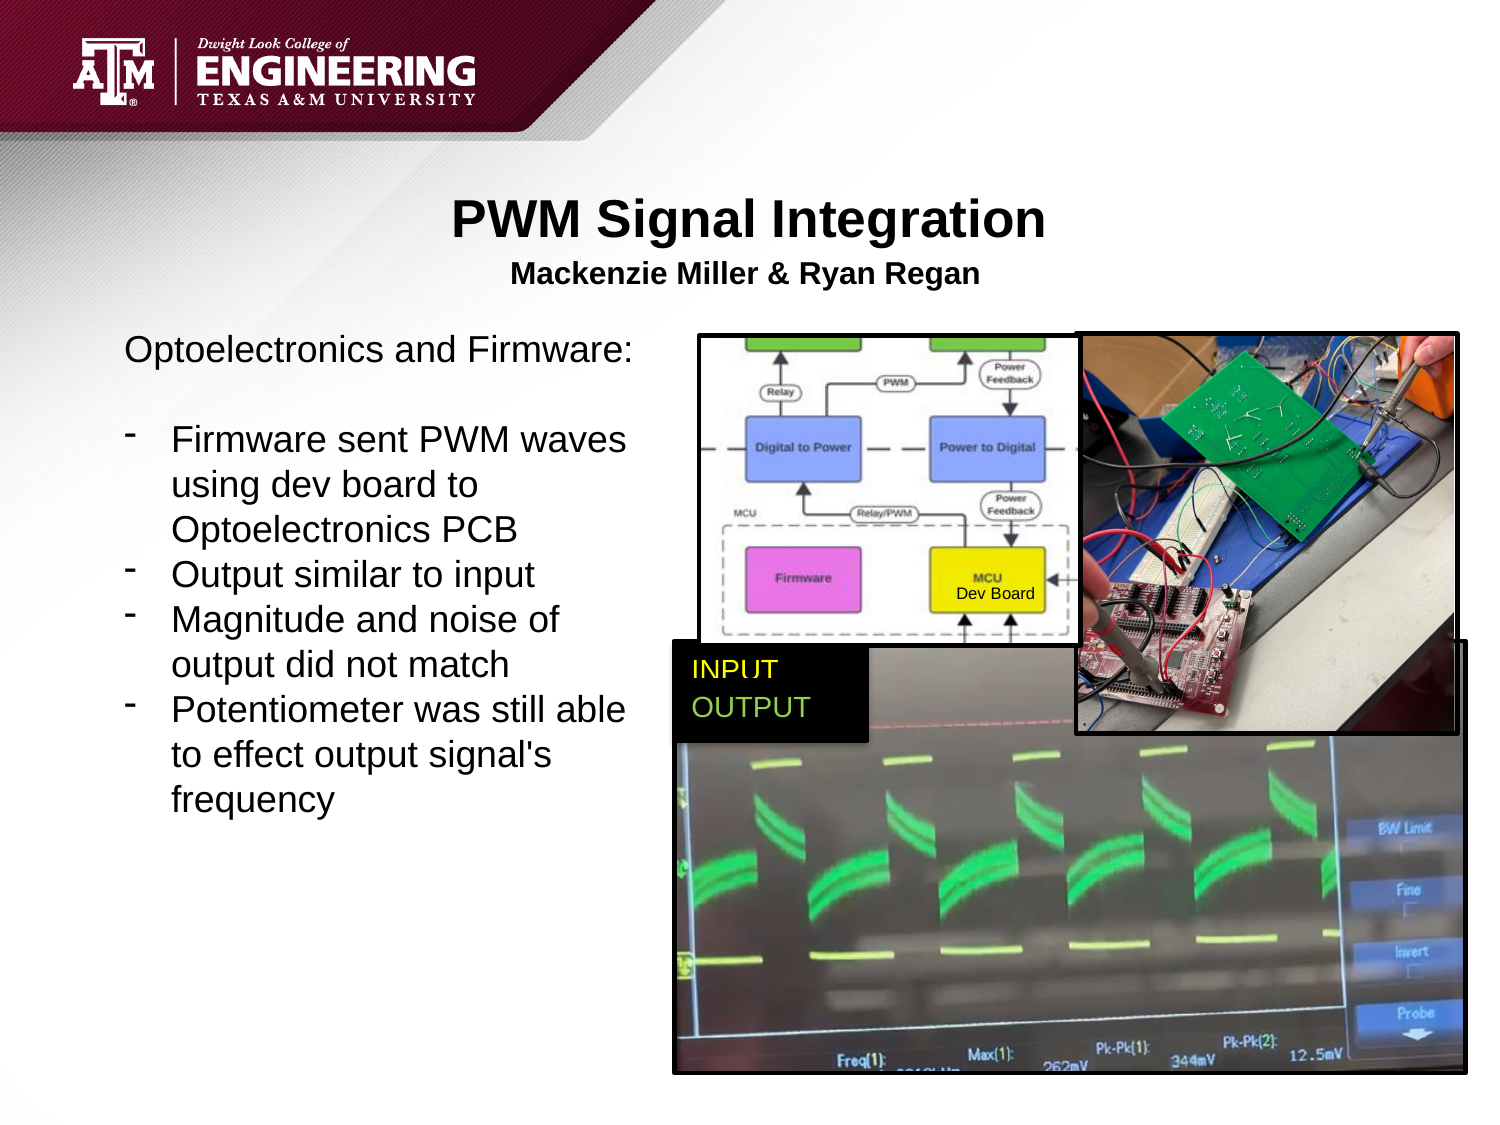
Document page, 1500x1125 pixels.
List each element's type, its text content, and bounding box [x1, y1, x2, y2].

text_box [676, 335, 1464, 1071]
text_box Optoelectronics and Firmware: Firmware sent PWM waves using dev board to Optoelectronics PCB Output similar to input Magnitude and noise of output did not match Potentiometer was still able to effect output signal's frequency [109, 317, 660, 873]
picture [0, 0, 1500, 1125]
text_box PWM Signal Integration Mackenzie Miller & Ryan Regan [74, 167, 1425, 299]
